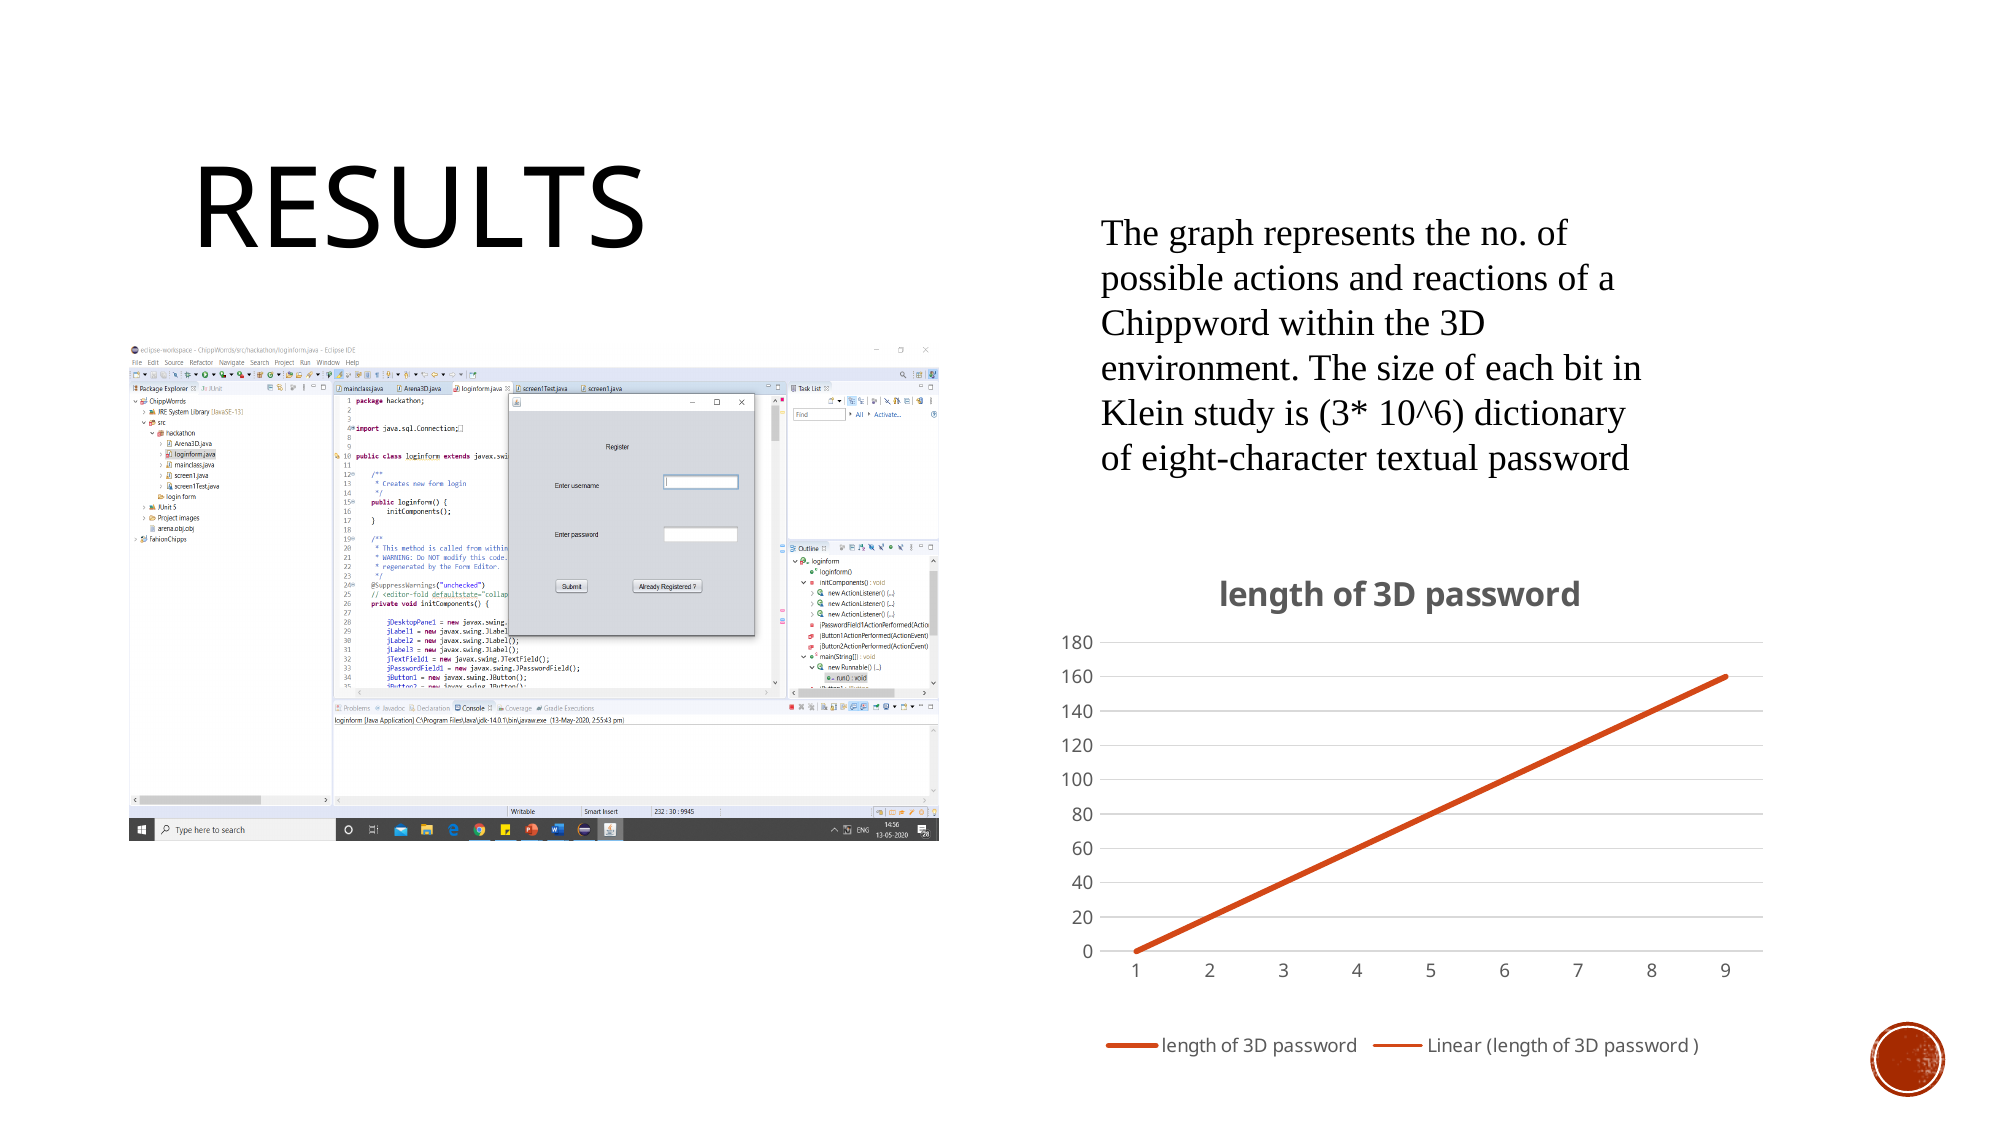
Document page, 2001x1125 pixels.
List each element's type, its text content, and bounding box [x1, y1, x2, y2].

chart [1019, 546, 1791, 1064]
text_box The graph represents the no. of possible actions and reactions of a Chippword within the 3D environment. The size of each bit in Klein study is (3* 10^6) dictionary of eight-character textual password [1086, 200, 1678, 530]
picture [129, 343, 939, 841]
title RESULTS [175, 79, 1826, 344]
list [131, 345, 938, 840]
